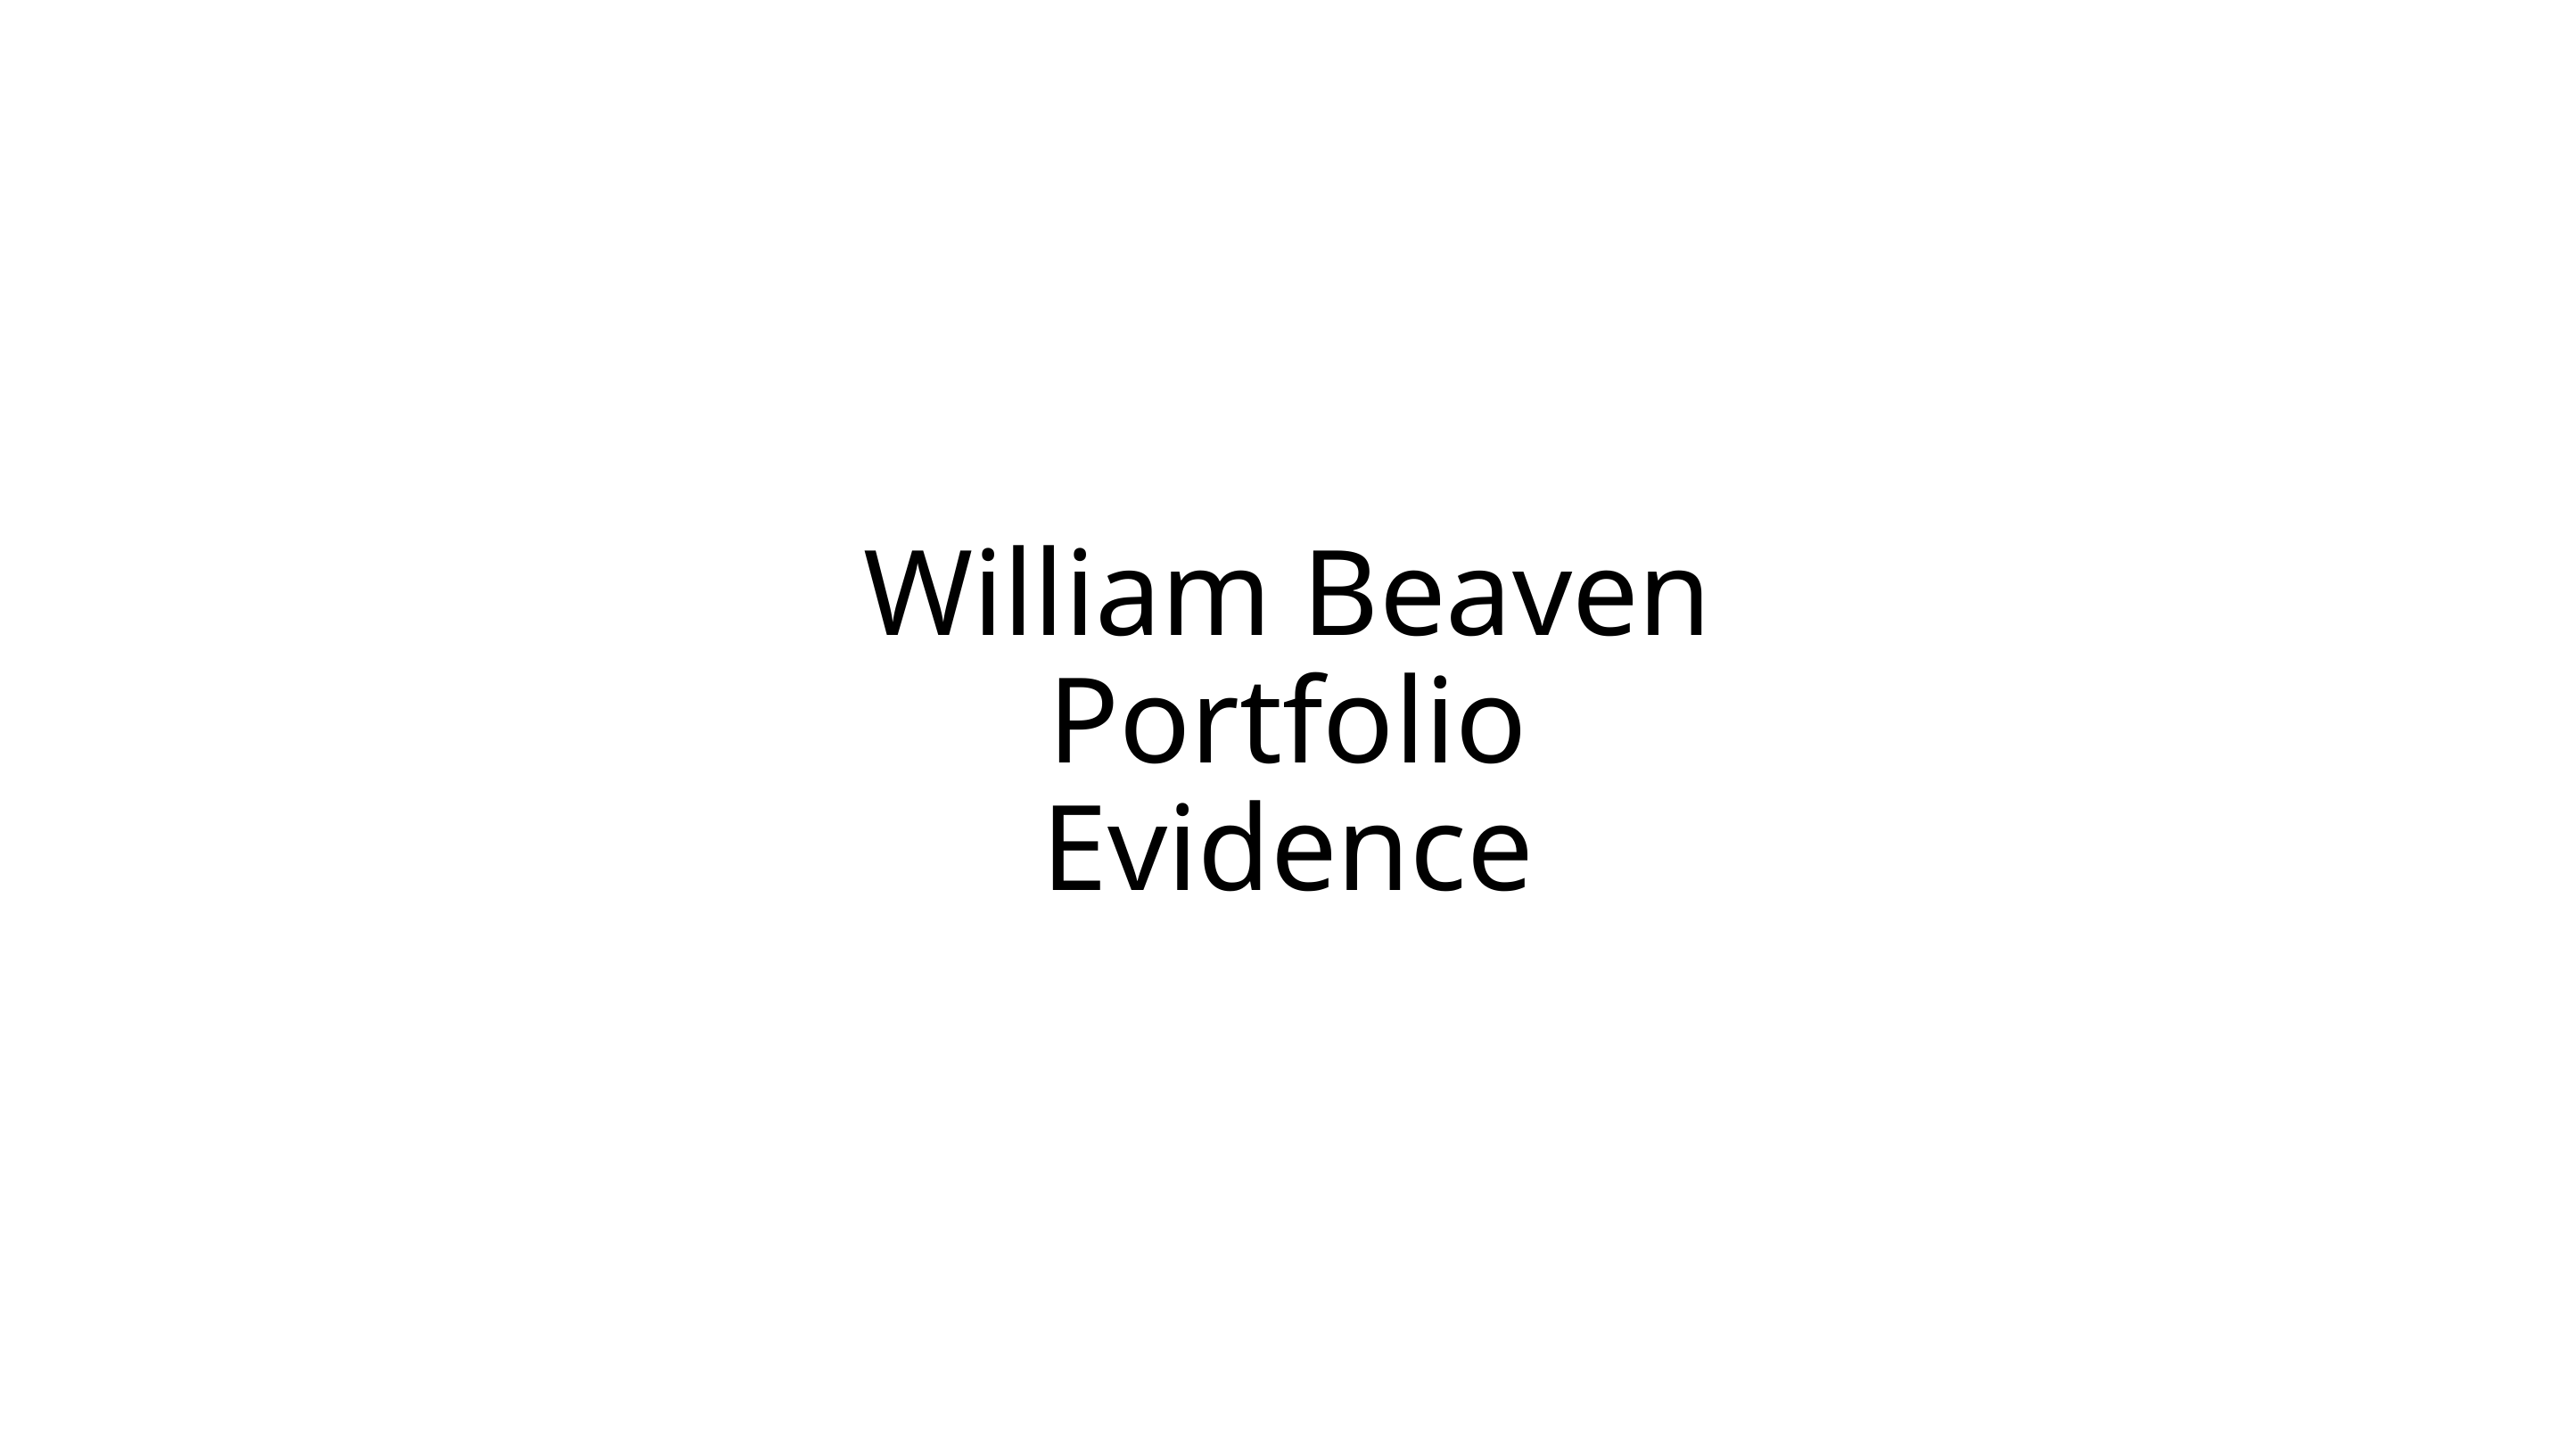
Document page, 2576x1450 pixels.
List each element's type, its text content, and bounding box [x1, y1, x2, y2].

title William Beaven Portfolio Evidence [785, 584, 1791, 865]
